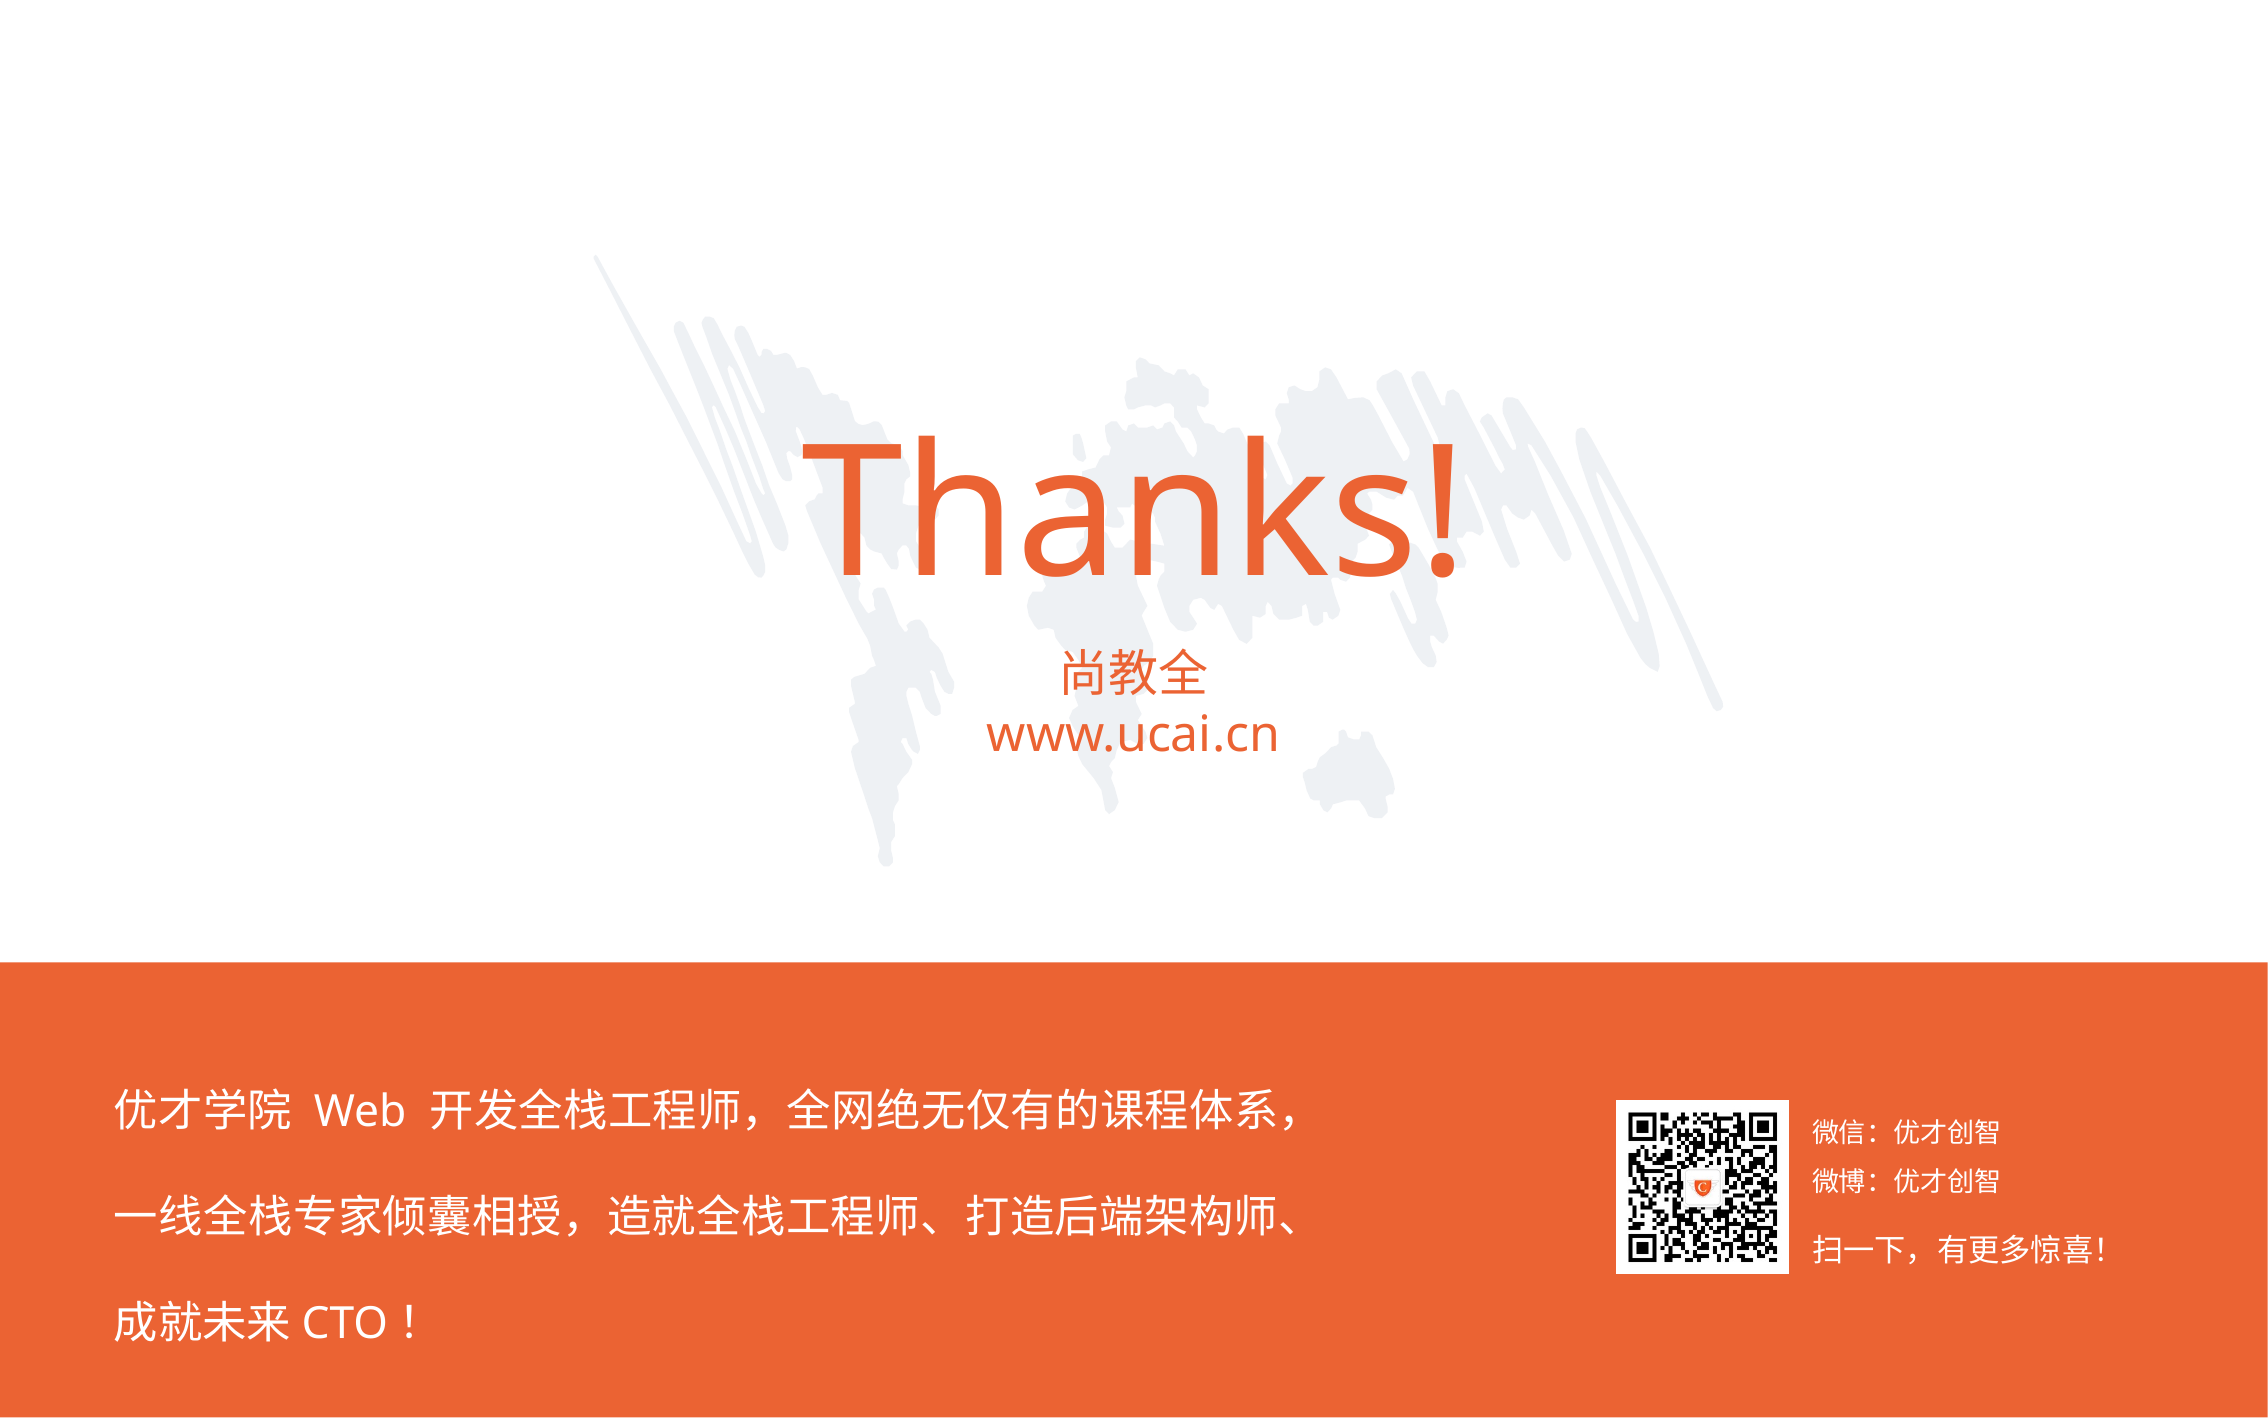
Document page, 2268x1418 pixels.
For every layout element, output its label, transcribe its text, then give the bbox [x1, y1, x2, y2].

text_box [0, 962, 2268, 1418]
text_box 优才学院 Web 开发全栈工程师，全网绝无仅有的课程体系，一线全栈专家倾囊相授，造就全栈工程师、打造后端架构师、成就未来CTO！ [99, 1021, 1294, 1418]
text_box 微信：优才创智 微博：优才创智 [1797, 1091, 2087, 1204]
picture [1616, 1100, 1789, 1274]
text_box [593, 254, 1724, 867]
text_box 扫一下，有更多惊喜！ [1797, 1222, 2184, 1275]
